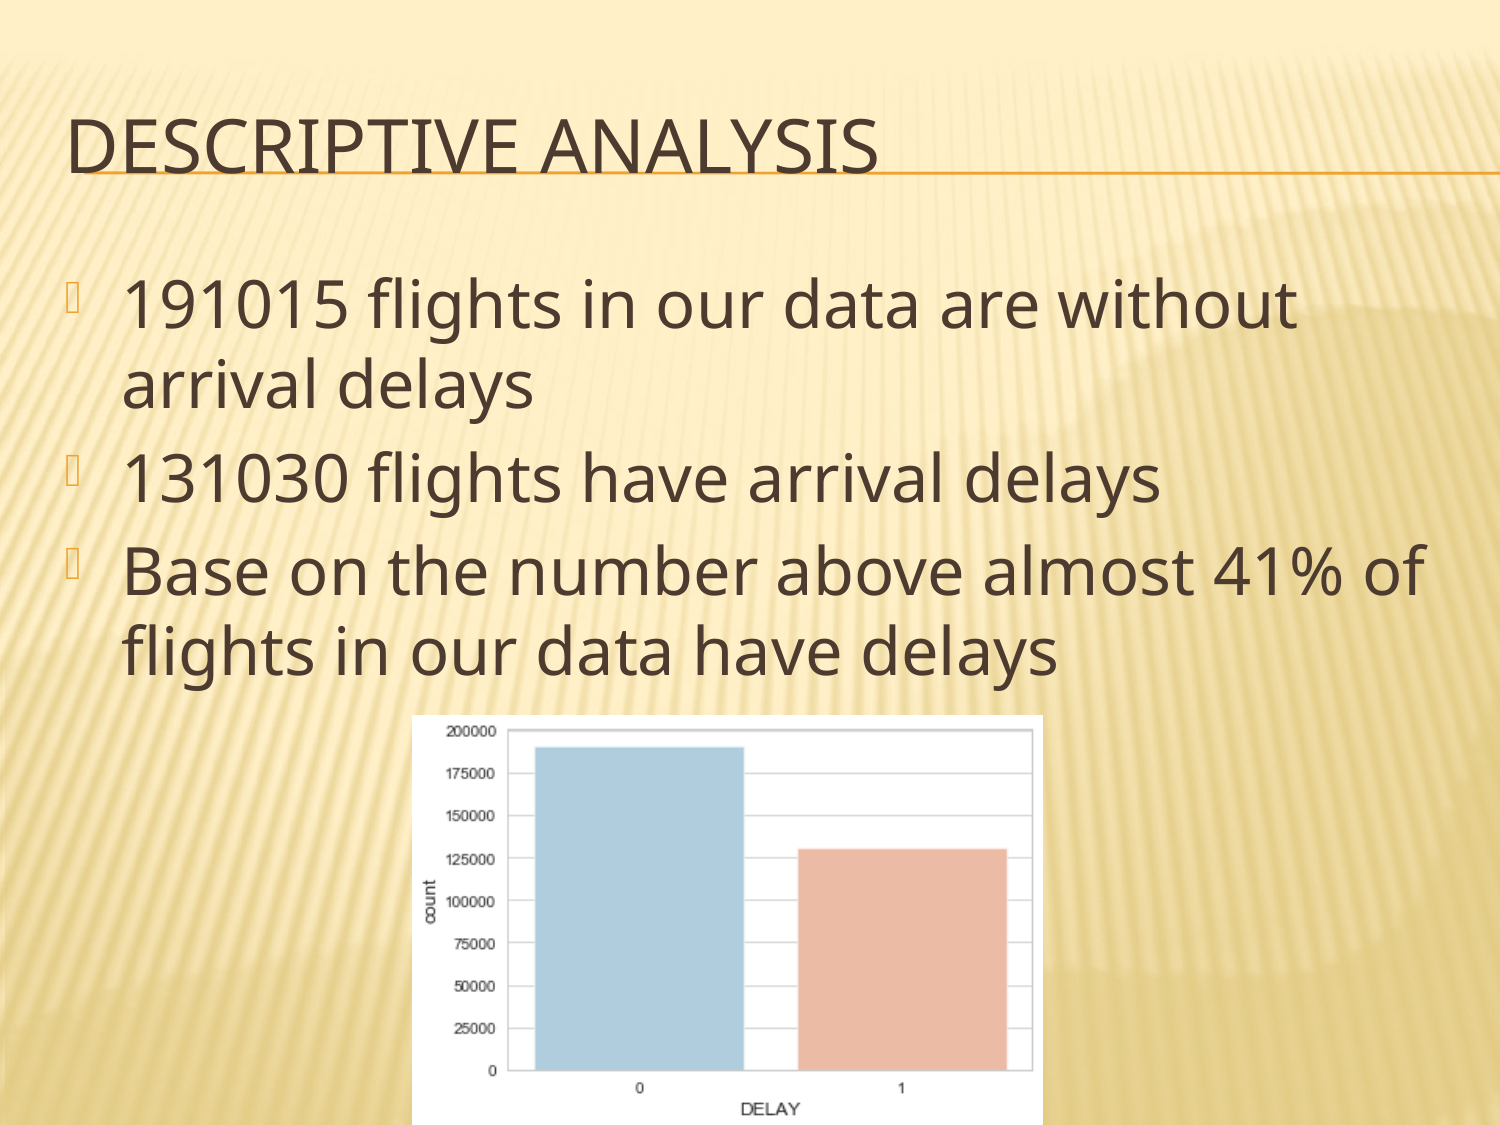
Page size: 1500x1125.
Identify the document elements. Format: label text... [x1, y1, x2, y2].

list 191015 flights in our data are without arrival delays 131030 flights have arrival delays Base on the number above almost 41% of flights in our data have delays [50, 254, 1475, 998]
picture [412, 714, 1043, 1125]
title DeSCRIPTIVE ANALYSIS [50, 75, 1475, 213]
